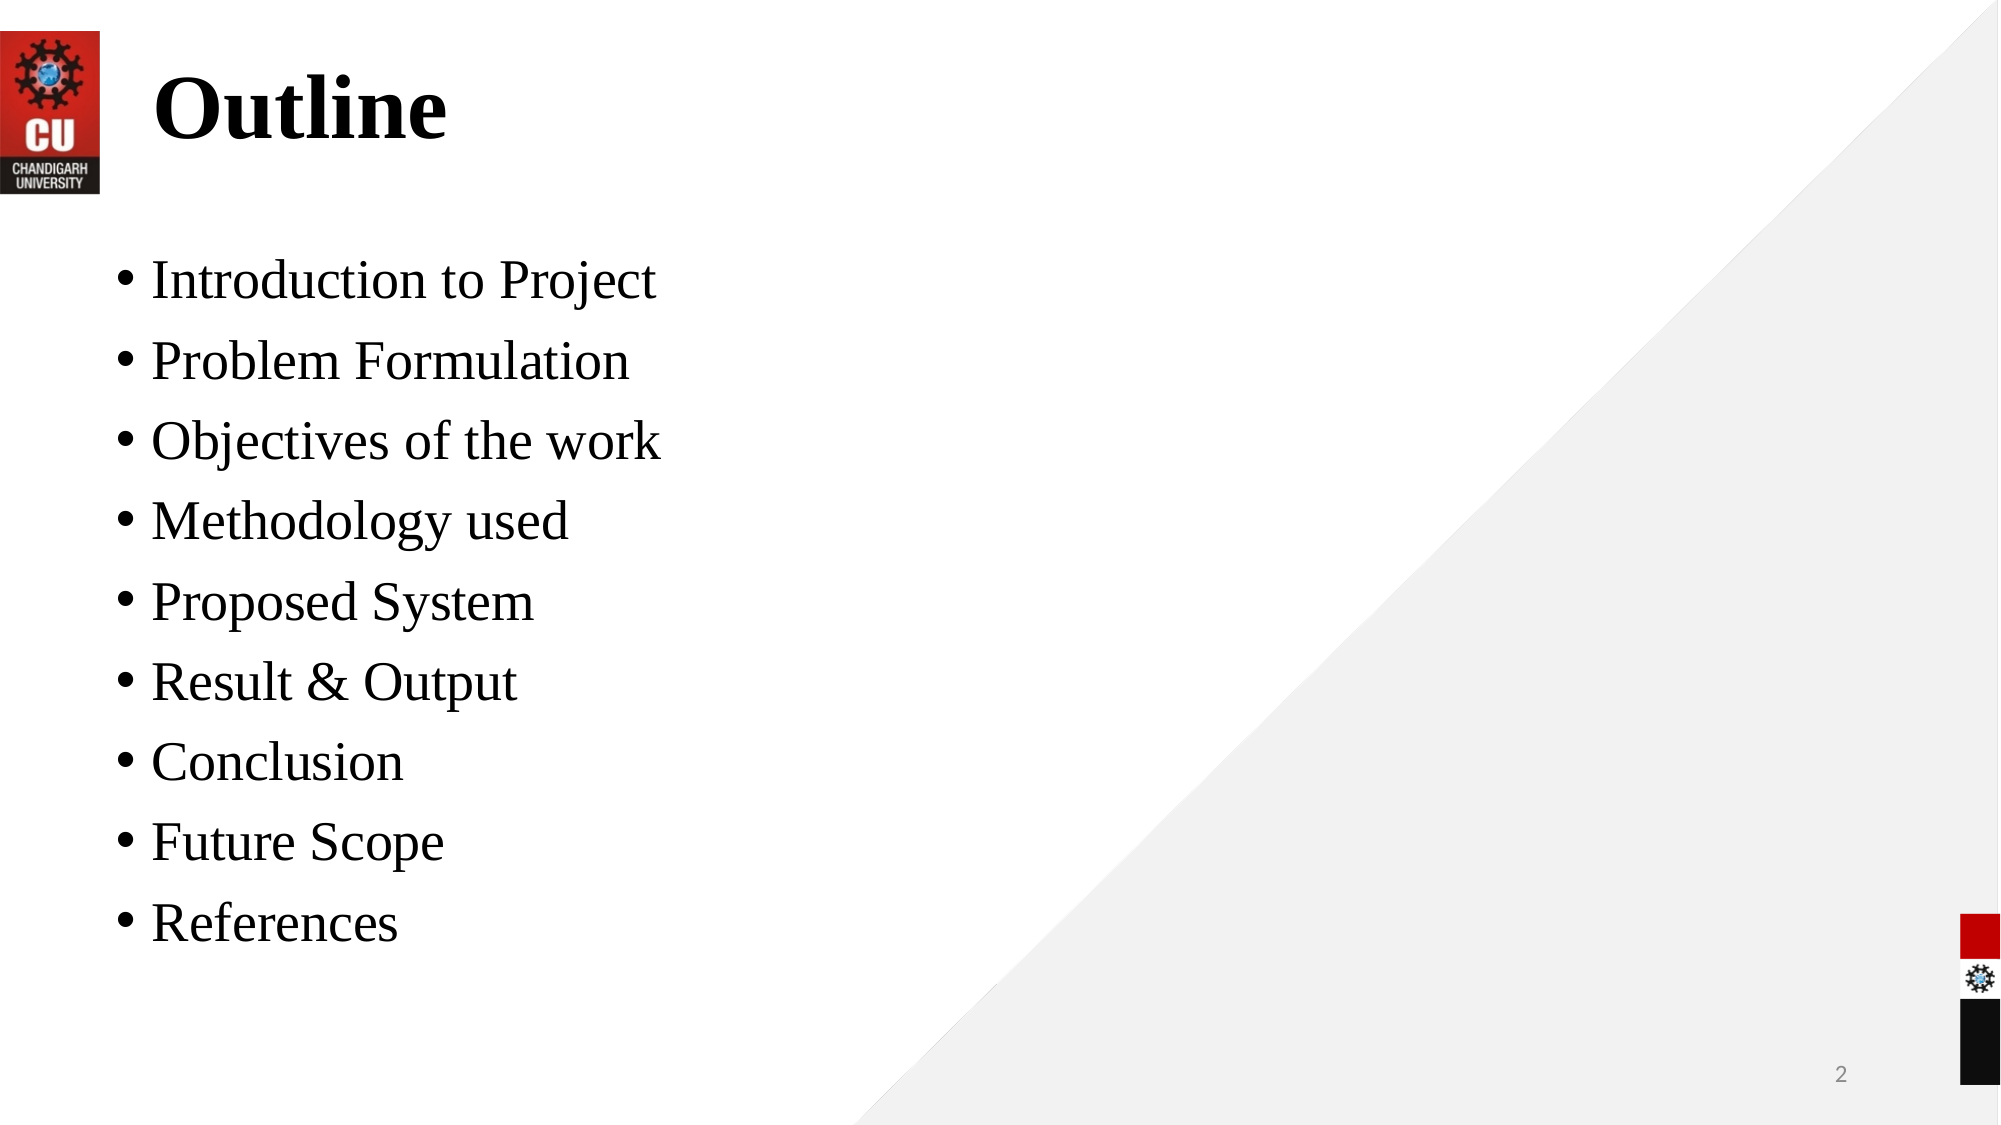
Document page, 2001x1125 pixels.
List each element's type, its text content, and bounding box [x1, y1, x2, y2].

title Outline [137, 28, 1863, 189]
list Introduction to Project Problem Formulation Objectives of the work Methodology used Proposed System Result & Output Conclusion Future Scope References [100, 156, 1826, 969]
picture [0, 0, 2001, 1125]
slide_number 2 [1412, 1042, 1863, 1103]
